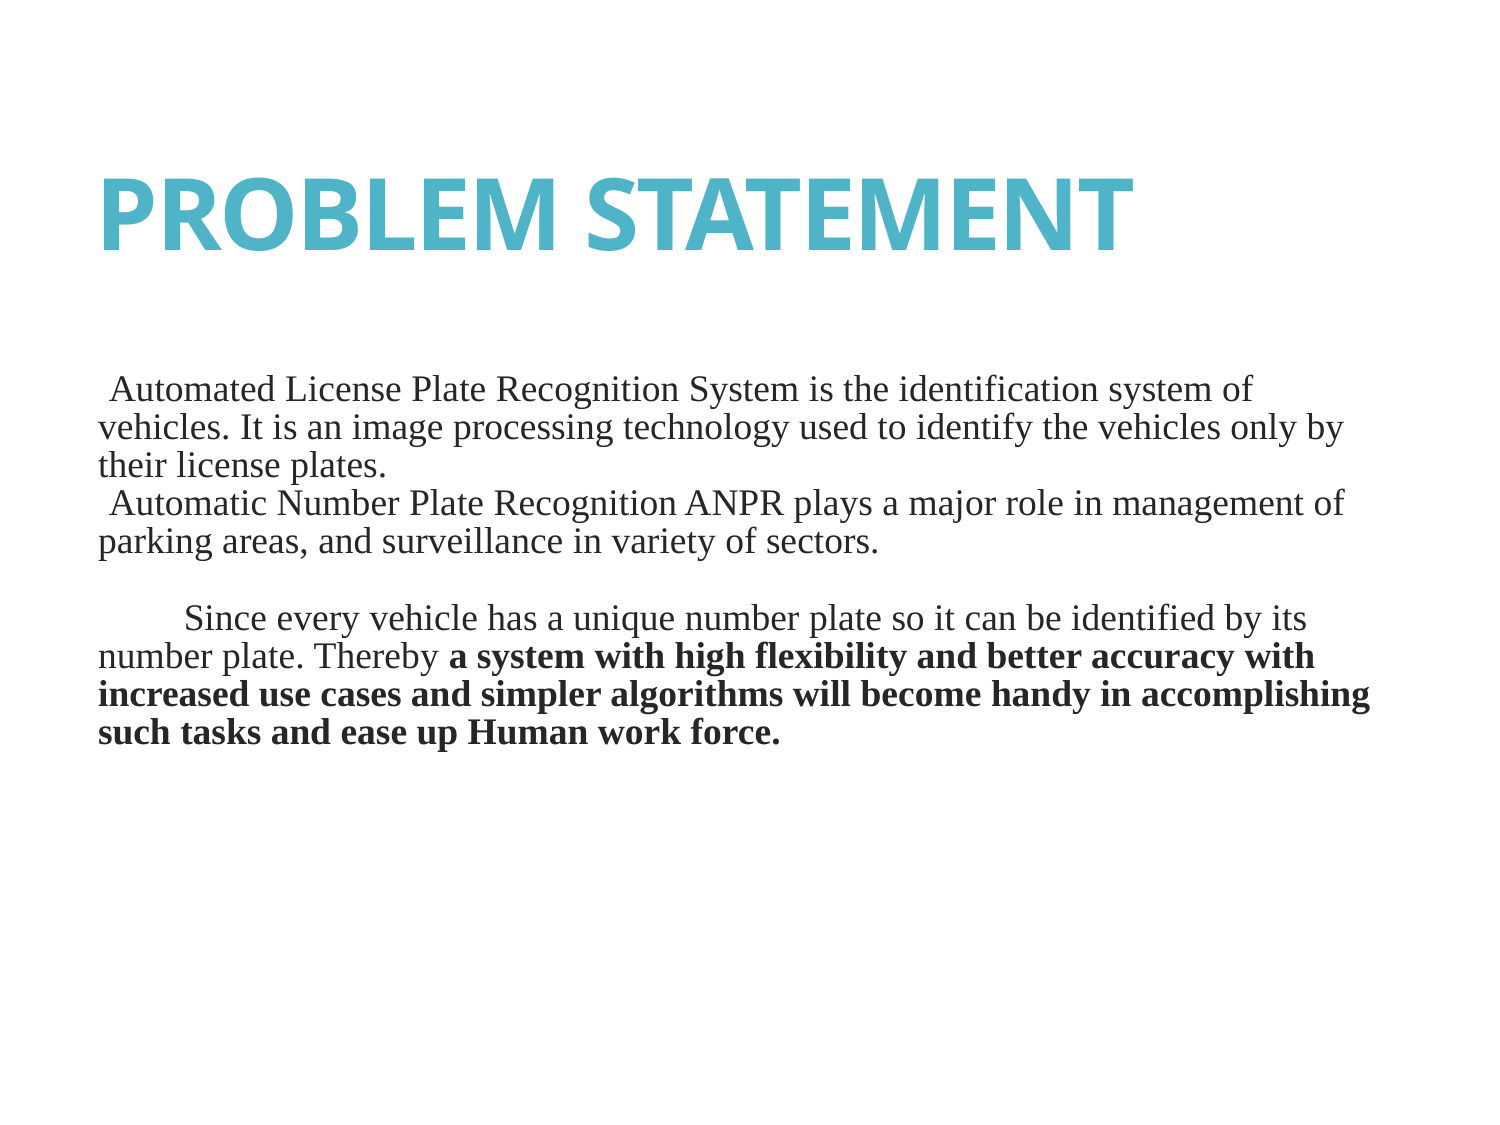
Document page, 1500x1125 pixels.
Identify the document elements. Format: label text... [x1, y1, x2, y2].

title PROBLEM STATEMENT [80, 81, 1407, 354]
list Automated License Plate Recognition System is the identification system of vehicles. It is an image processing technology used to identify the vehicles only by their license plates. Automatic Number Plate Recognition ANPR plays a major role in management of parking areas, and surveillance in variety of sectors. Since every vehicle has a unique number plate so it can be identified by its number plate. Thereby a system with high flexibility and better accuracy with increased use cases and simpler algorithms will become handy in accomplishing such tasks and ease up Human work force. [83, 324, 1407, 943]
